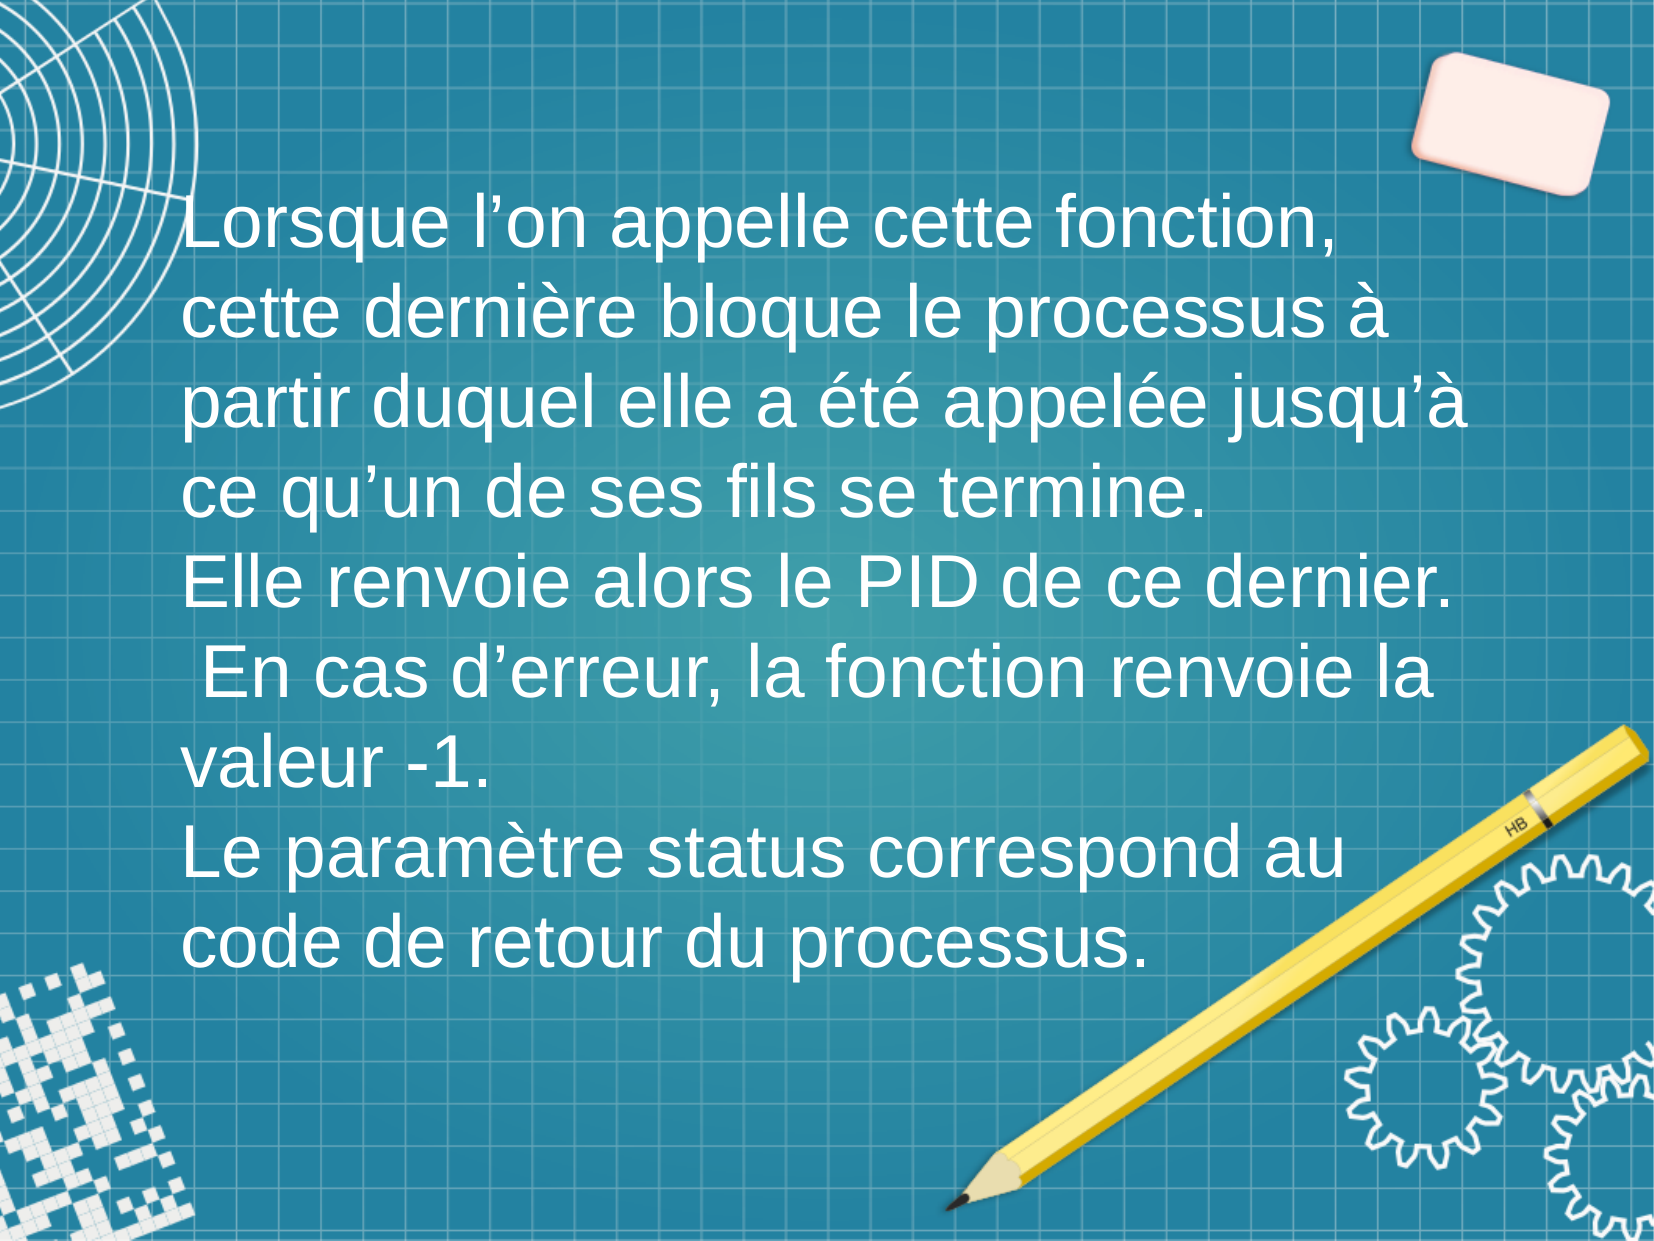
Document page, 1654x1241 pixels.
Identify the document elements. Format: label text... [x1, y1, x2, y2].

picture [0, 0, 1654, 1241]
text_box Lorsque l’on appelle cette fonction, cette dernière bloque le processus à partir duquel elle a été appelée jusqu’à ce qu’un de ses fils se termine. Elle renvoie alors le PID de ce dernier. En cas d’erreur, la fonction renvoie la valeur -1. Le paramètre status correspond au code de retour du processus. [165, 165, 1512, 1181]
